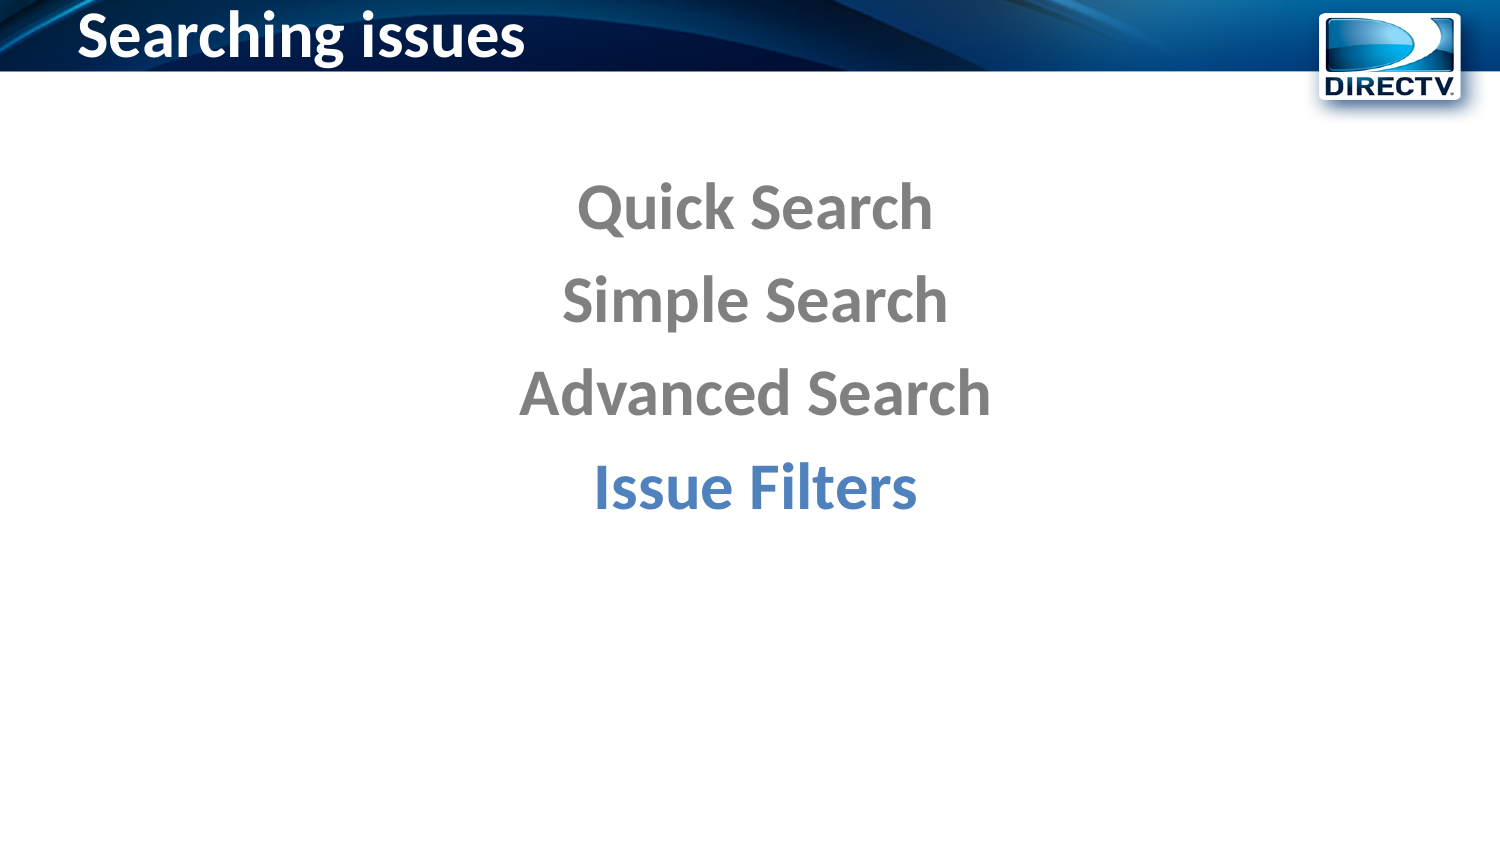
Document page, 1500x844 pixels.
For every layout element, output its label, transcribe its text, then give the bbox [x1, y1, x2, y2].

text_box Quick Search Simple Search Advanced Search Issue Filters [62, 96, 1450, 435]
picture [0, 0, 1500, 844]
title Searching issues [62, 0, 1413, 88]
